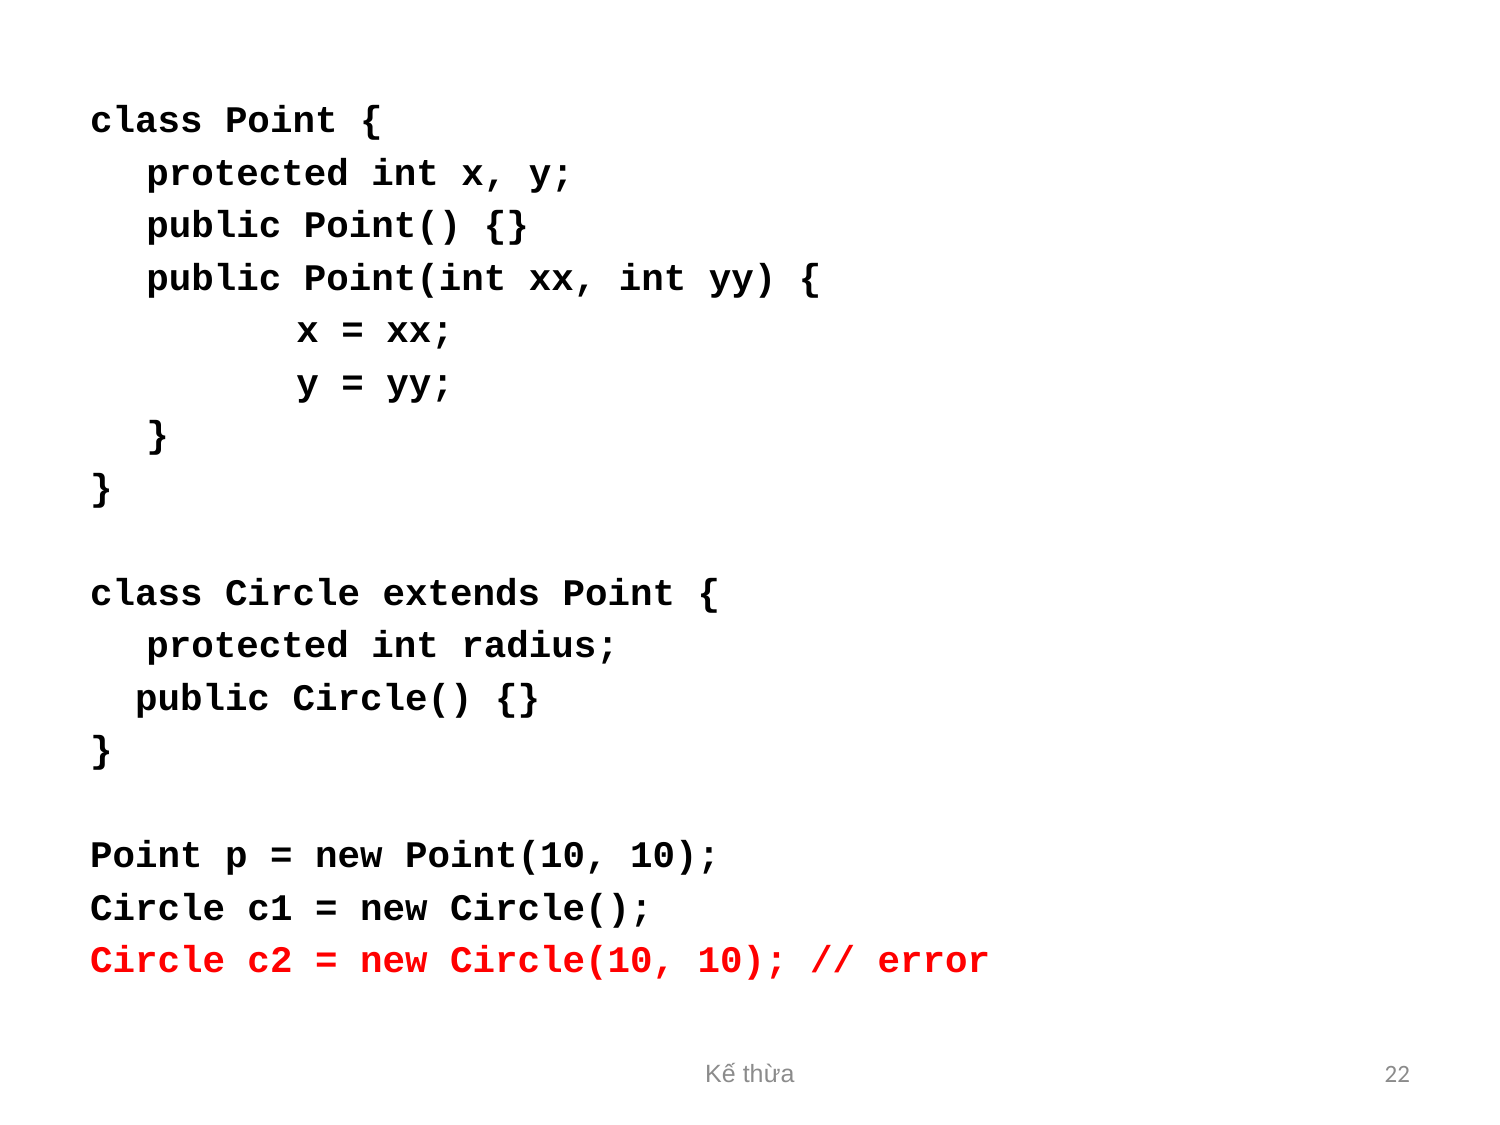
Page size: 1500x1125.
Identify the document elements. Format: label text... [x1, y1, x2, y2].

slide_number 22 [1074, 1042, 1425, 1103]
list class Point { protected int x, y; public Point() {} public Point(int xx, int yy) { x = xx; y = yy; } } class Circle extends Point { protected int radius; public Circle() {} } Point p = new Point(10, 10); Circle c1 = new Circle(); Circle c2 = new Circle(10, 10); // error [75, 87, 1425, 988]
footer Kế thừa [512, 1042, 988, 1103]
